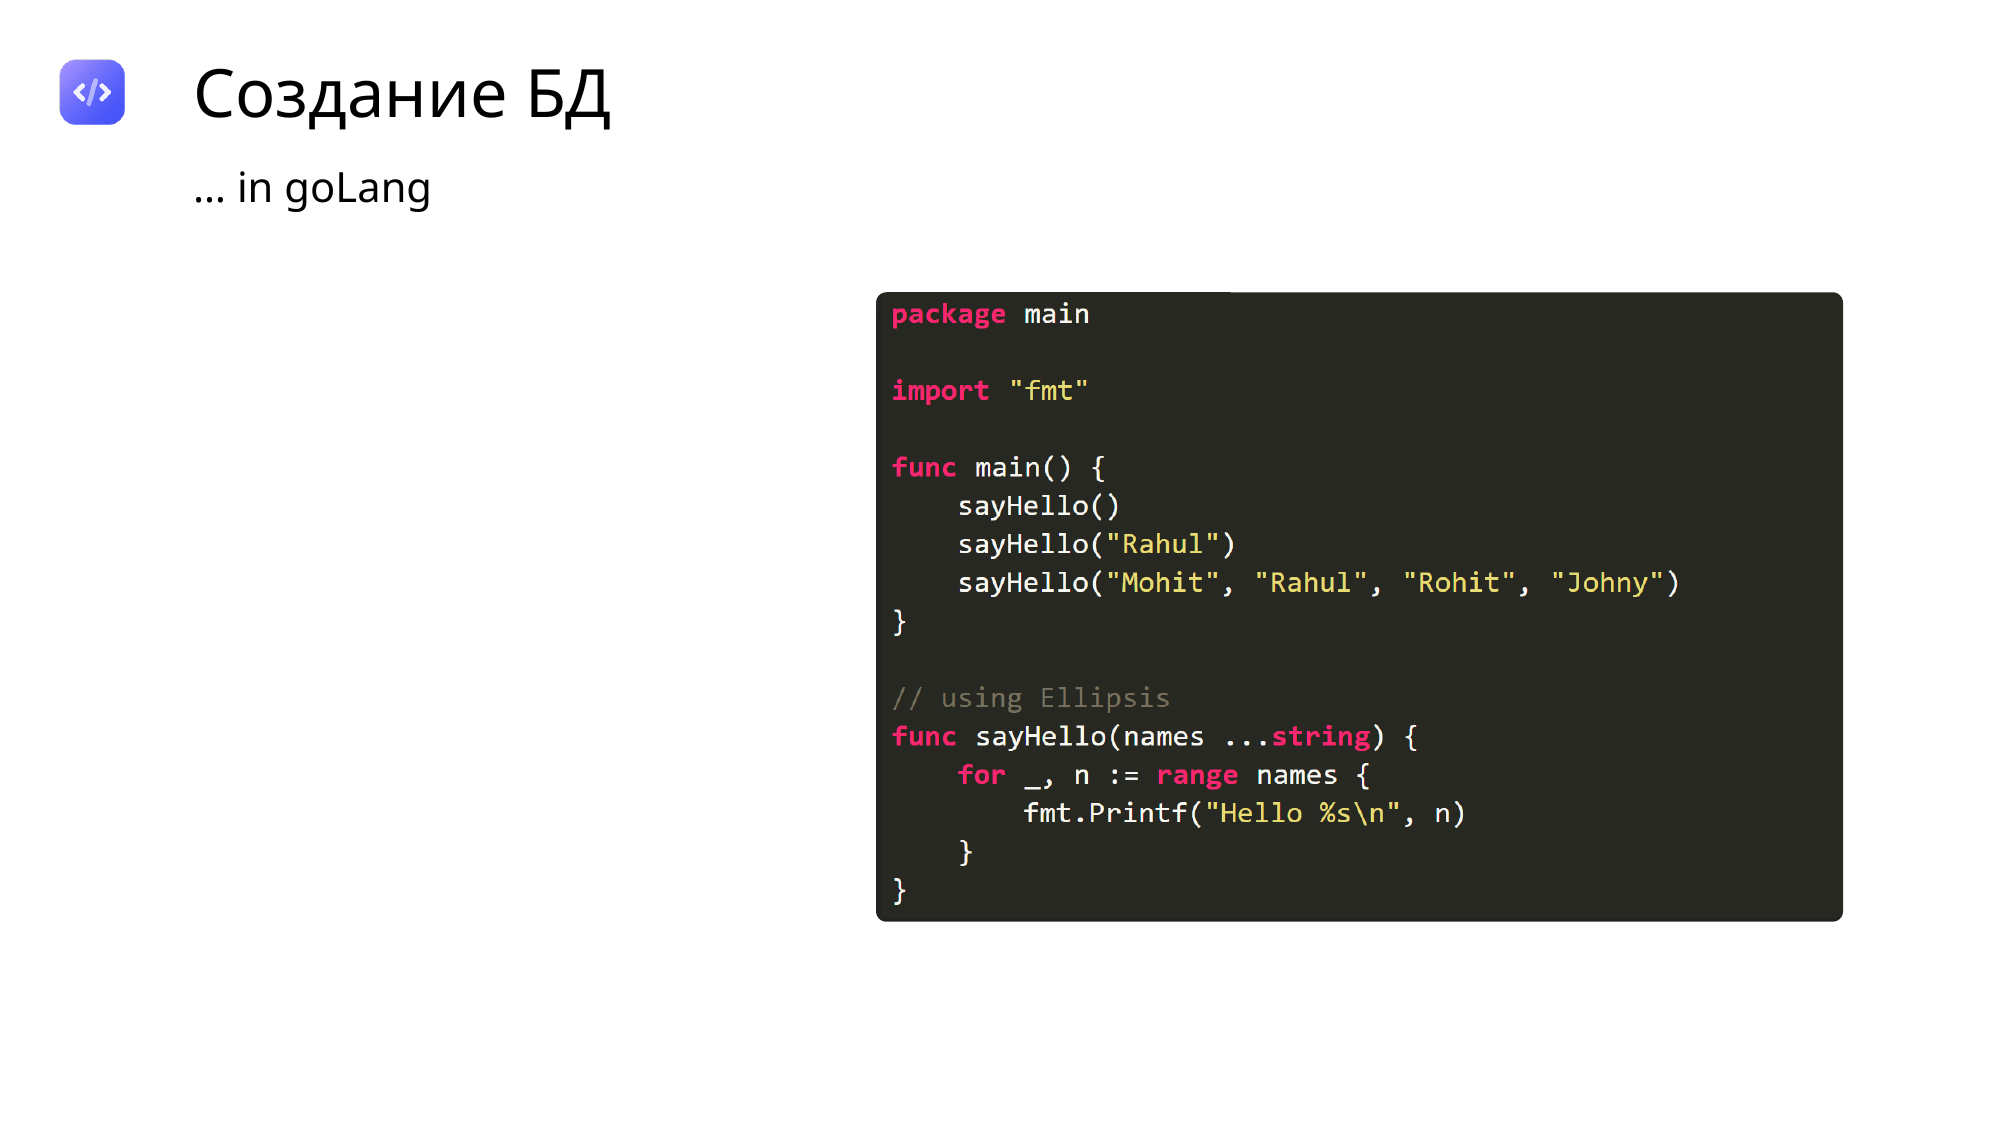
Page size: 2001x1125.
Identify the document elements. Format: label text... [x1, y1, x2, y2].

picture [876, 292, 1844, 922]
title Создание БД [178, 57, 944, 140]
text_box … in goLang [178, 151, 721, 220]
picture [53, 53, 131, 131]
